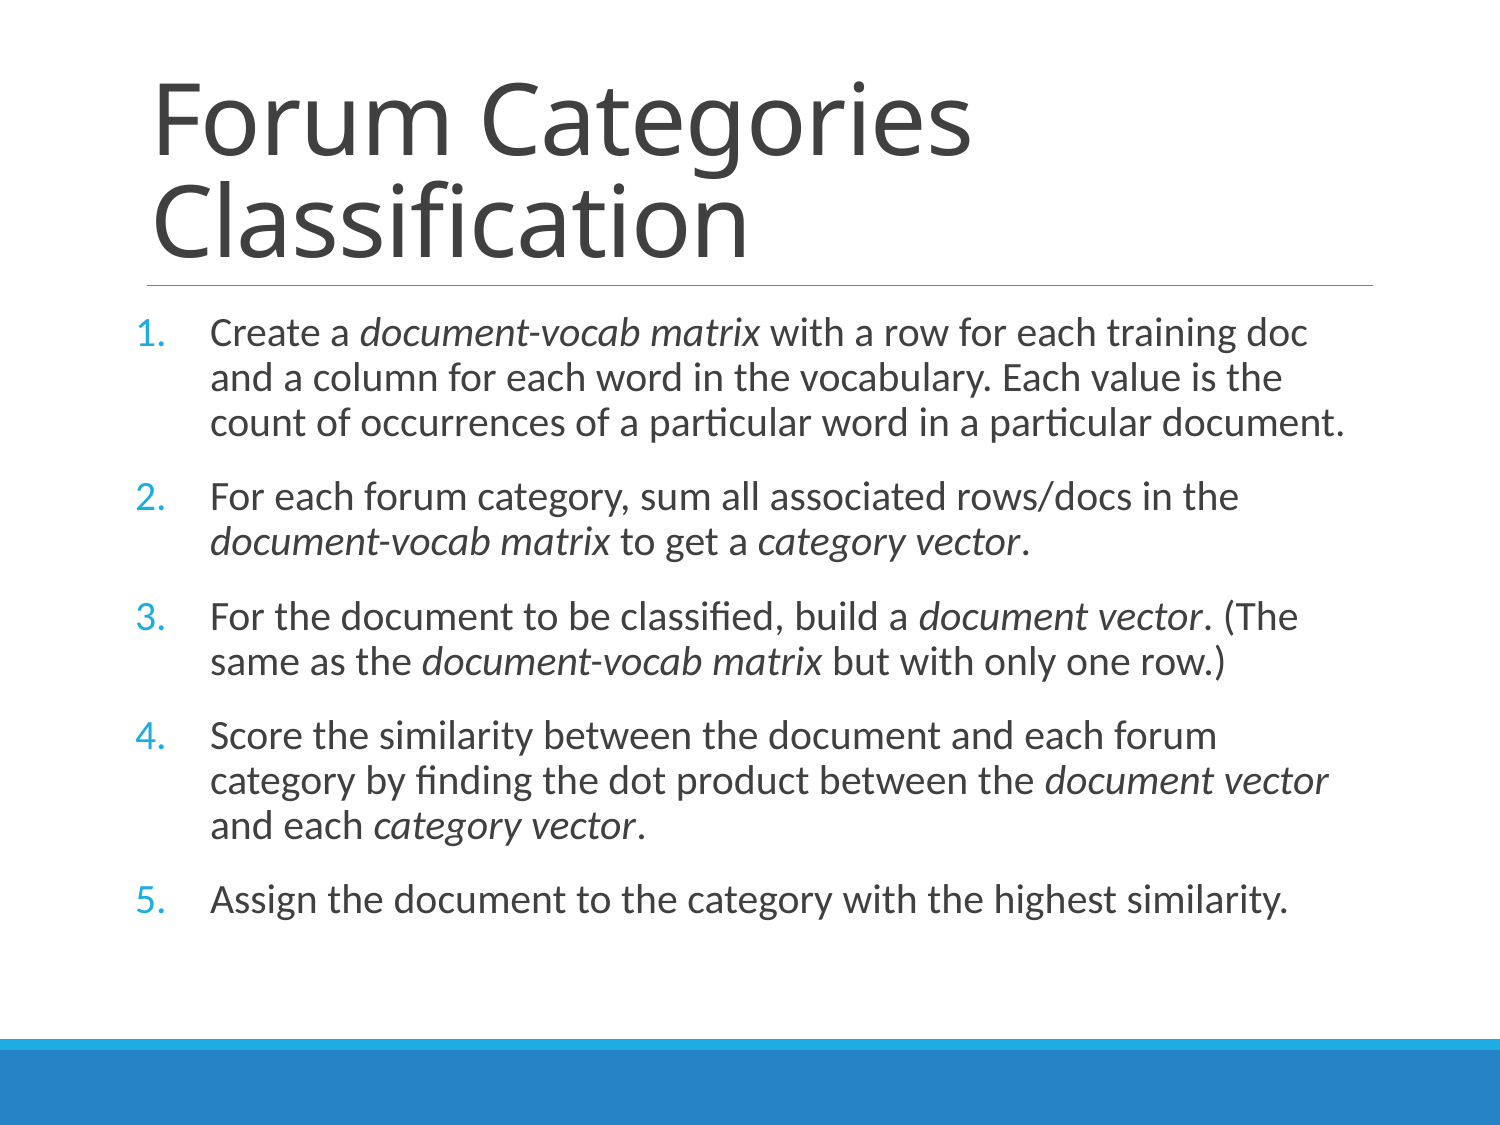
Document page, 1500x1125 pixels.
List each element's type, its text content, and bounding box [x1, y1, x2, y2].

title Forum Categories Classification [135, 47, 1373, 285]
list Create a document-vocab matrix with a row for each training doc and a column for each word in the vocabulary. Each value is the count of occurrences of a particular word in a particular document. For each forum category, sum all associated rows/docs in the document-vocab matrix to get a category vector. For the document to be classified, build a document vector. (The same as the document-vocab matrix but with only one row.) Score the similarity between the document and each forum category by finding the dot product between the document vector and each category vector. Assign the document to the category with the highest similarity. [135, 302, 1373, 963]
